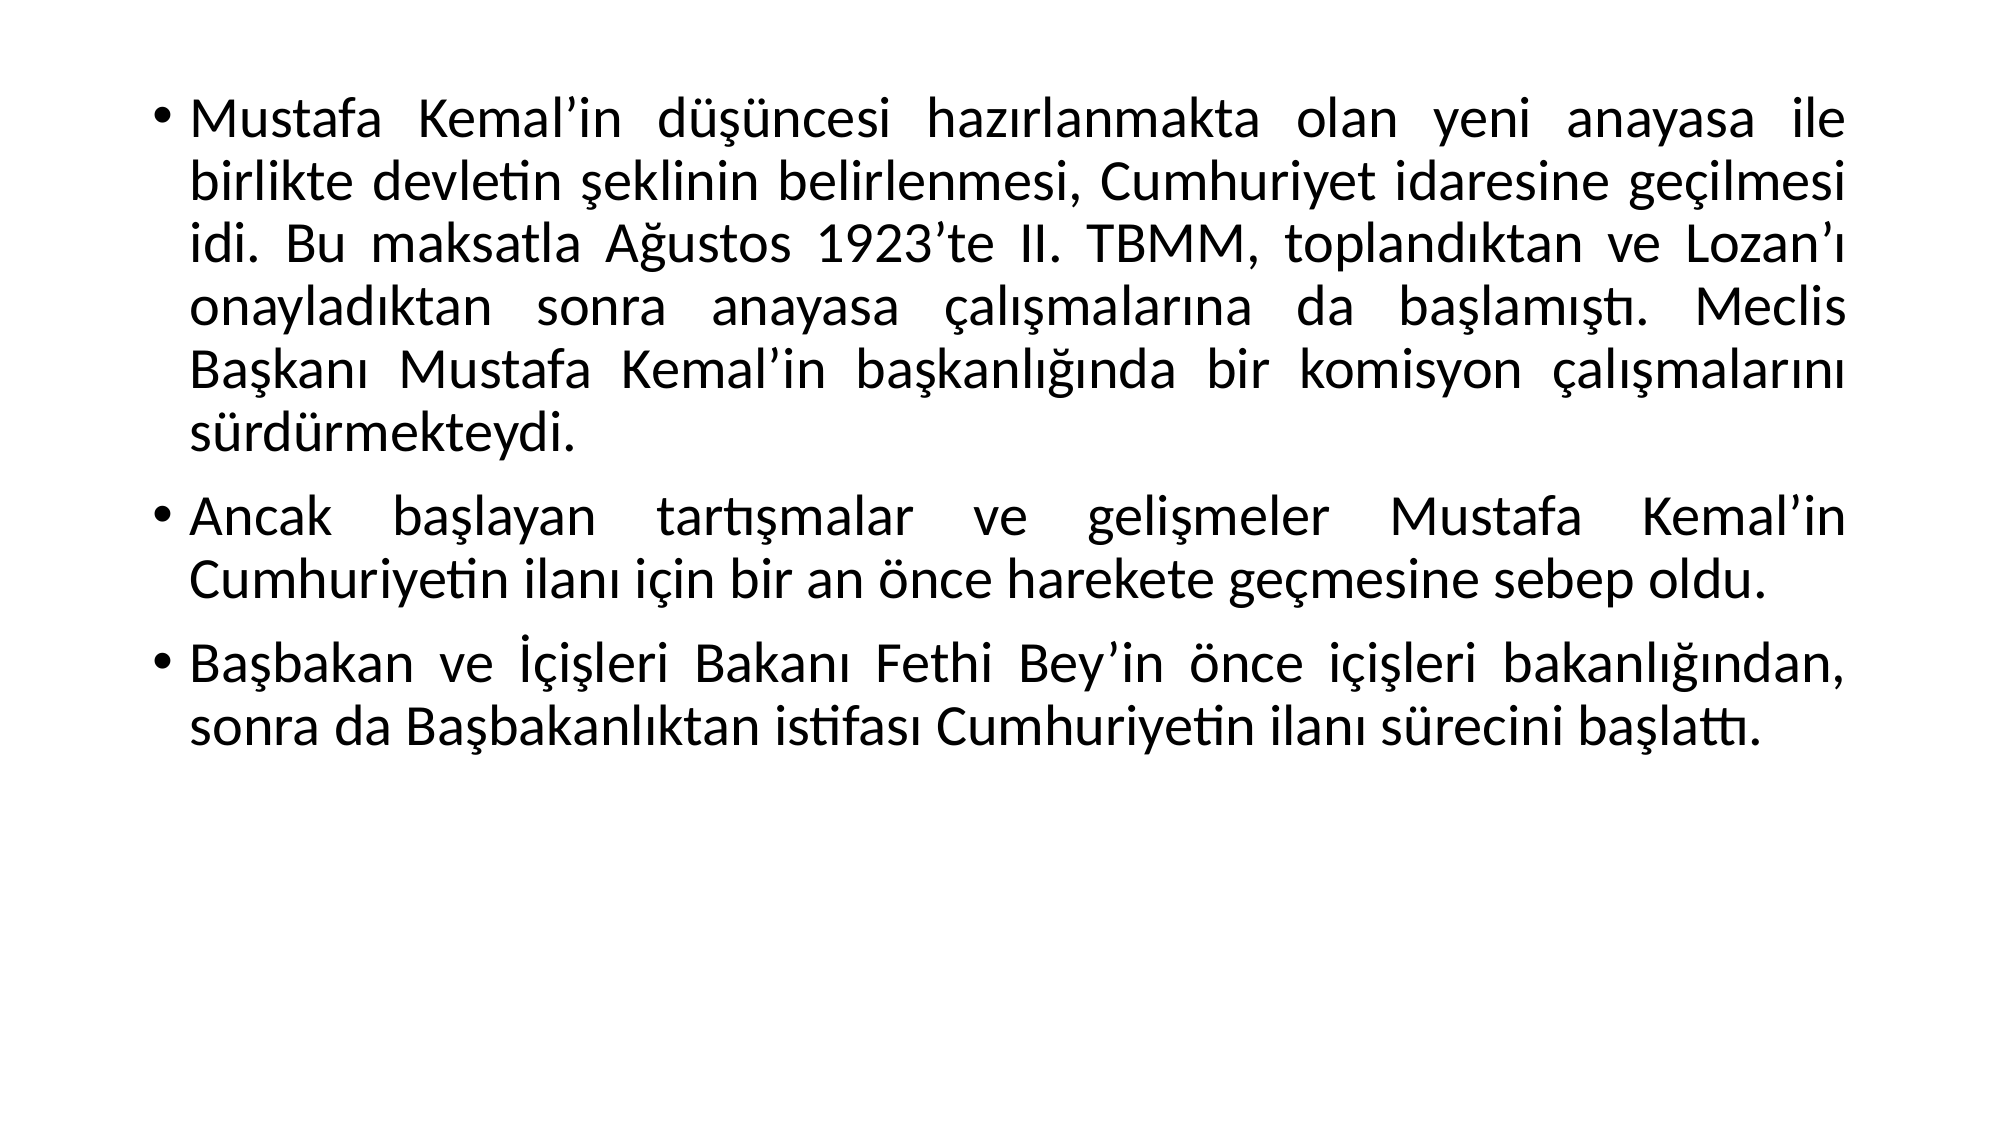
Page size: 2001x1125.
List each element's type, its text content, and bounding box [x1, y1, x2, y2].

list Mustafa Kemal’in düşüncesi hazırlanmakta olan yeni anayasa ile birlikte devletin şeklinin belirlenmesi, Cumhuriyet idaresine geçilmesi idi. Bu maksatla Ağustos 1923’te II. TBMM, toplandıktan ve Lozan’ı onayladıktan sonra anayasa çalışmalarına da başlamıştı. Meclis Başkanı Mustafa Kemal’in başkanlığında bir komisyon çalışmalarını sürdürmekteydi. Ancak başlayan tartışmalar ve gelişmeler Mustafa Kemal’in Cumhuriyetin ilanı için bir an önce harekete geçmesine sebep oldu. Başbakan ve İçişleri Bakanı Fethi Bey’in önce içişleri bakanlığından, sonra da Başbakanlıktan istifası Cumhuriyetin ilanı sürecini başlattı. [137, 78, 1863, 1014]
